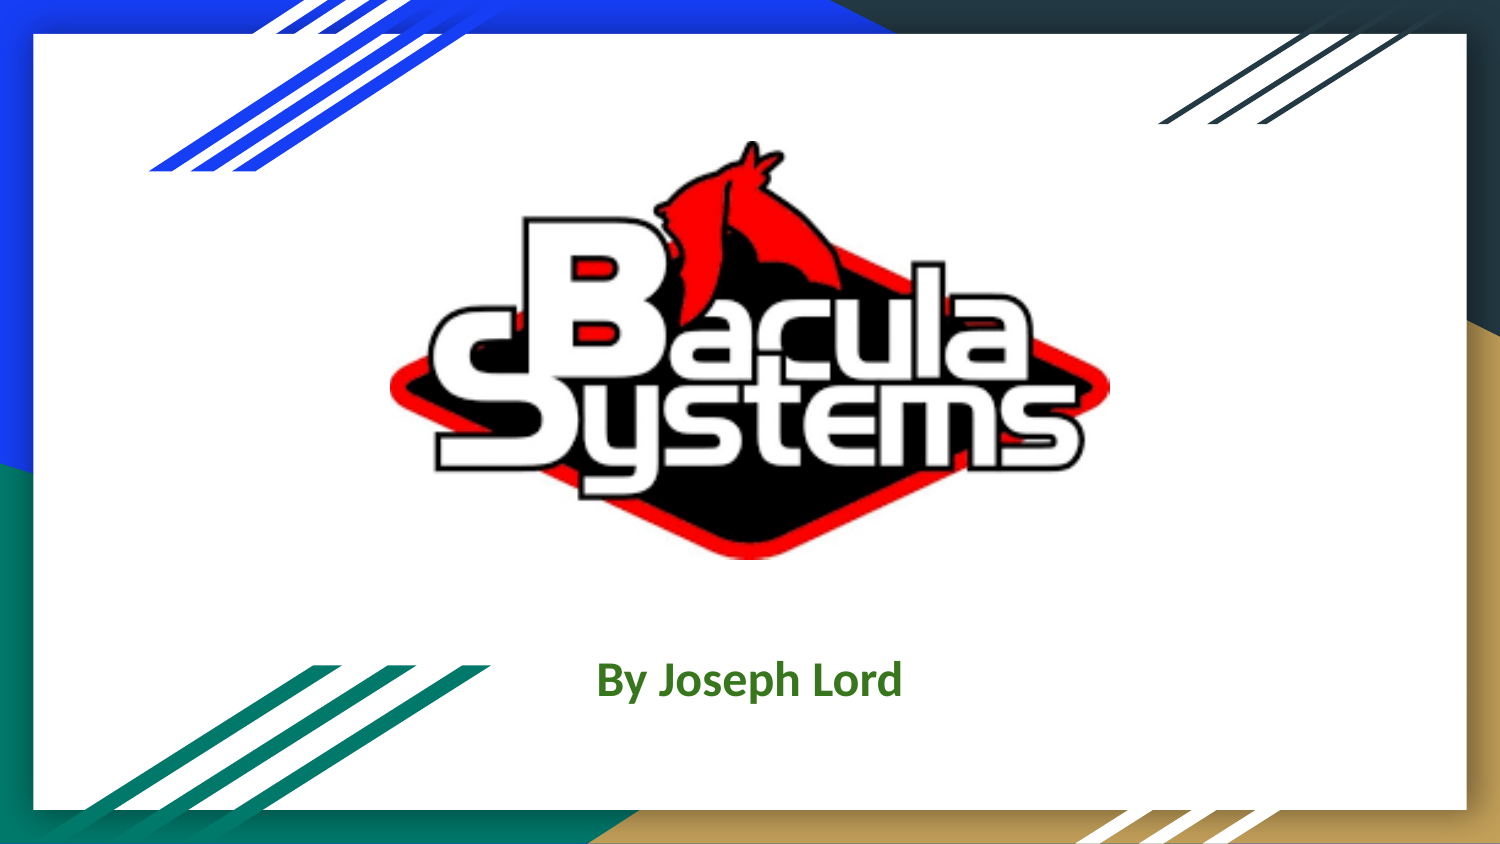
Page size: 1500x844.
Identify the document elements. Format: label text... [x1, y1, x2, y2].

subtitle By Joseph Lord [310, 631, 1190, 718]
picture [389, 140, 1110, 561]
